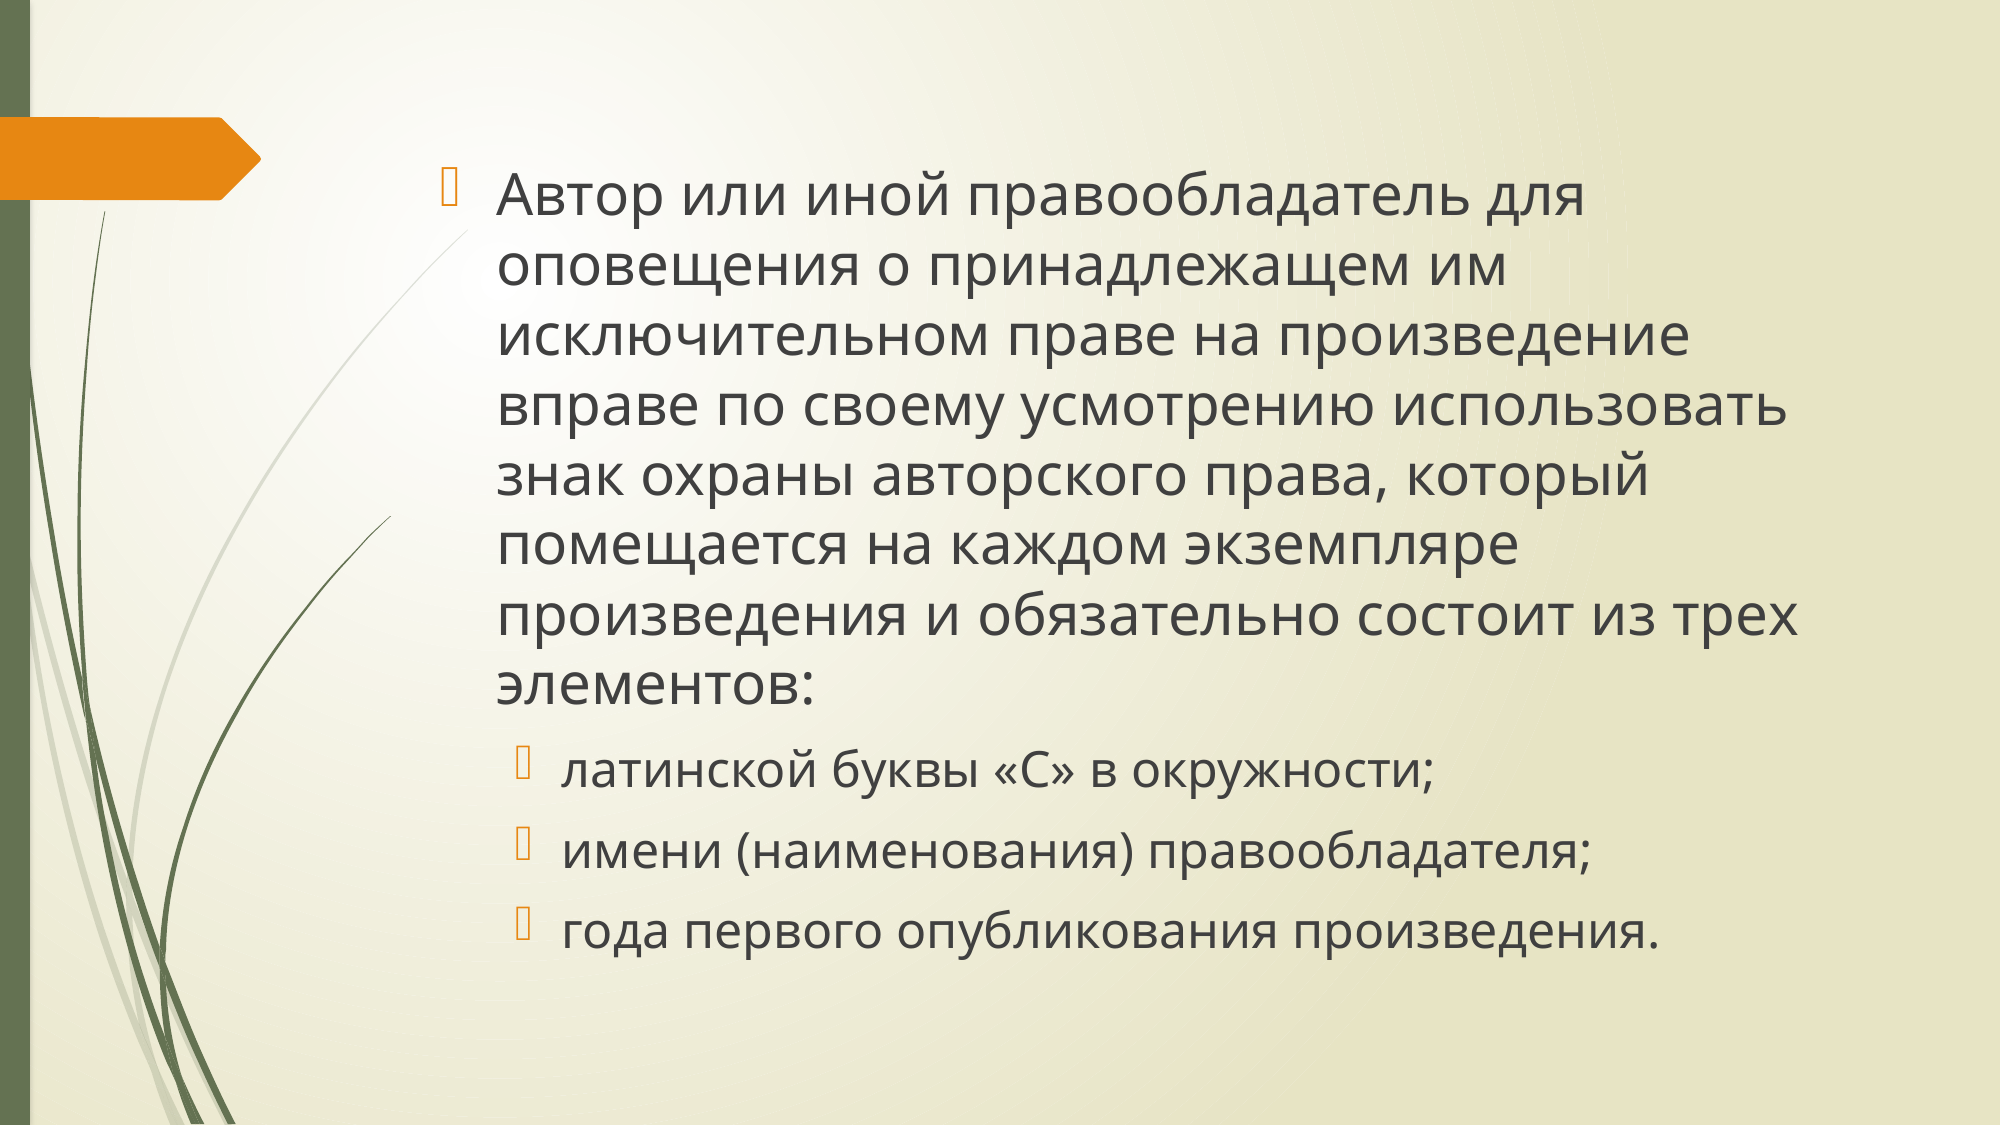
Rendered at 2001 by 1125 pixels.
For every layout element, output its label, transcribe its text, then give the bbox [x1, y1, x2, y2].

list Автор или иной правообладатель для оповещения о принадлежащем им исключительном праве на произведение вправе по своему усмотрению использовать знак охраны авторского права, который помещается на каждом экземпляре произведения и обязательно состоит из трех элементов: латинской буквы «C» в окружности; имени (наименования) правообладателя; года первого опубликования произведения. [424, 149, 1888, 970]
